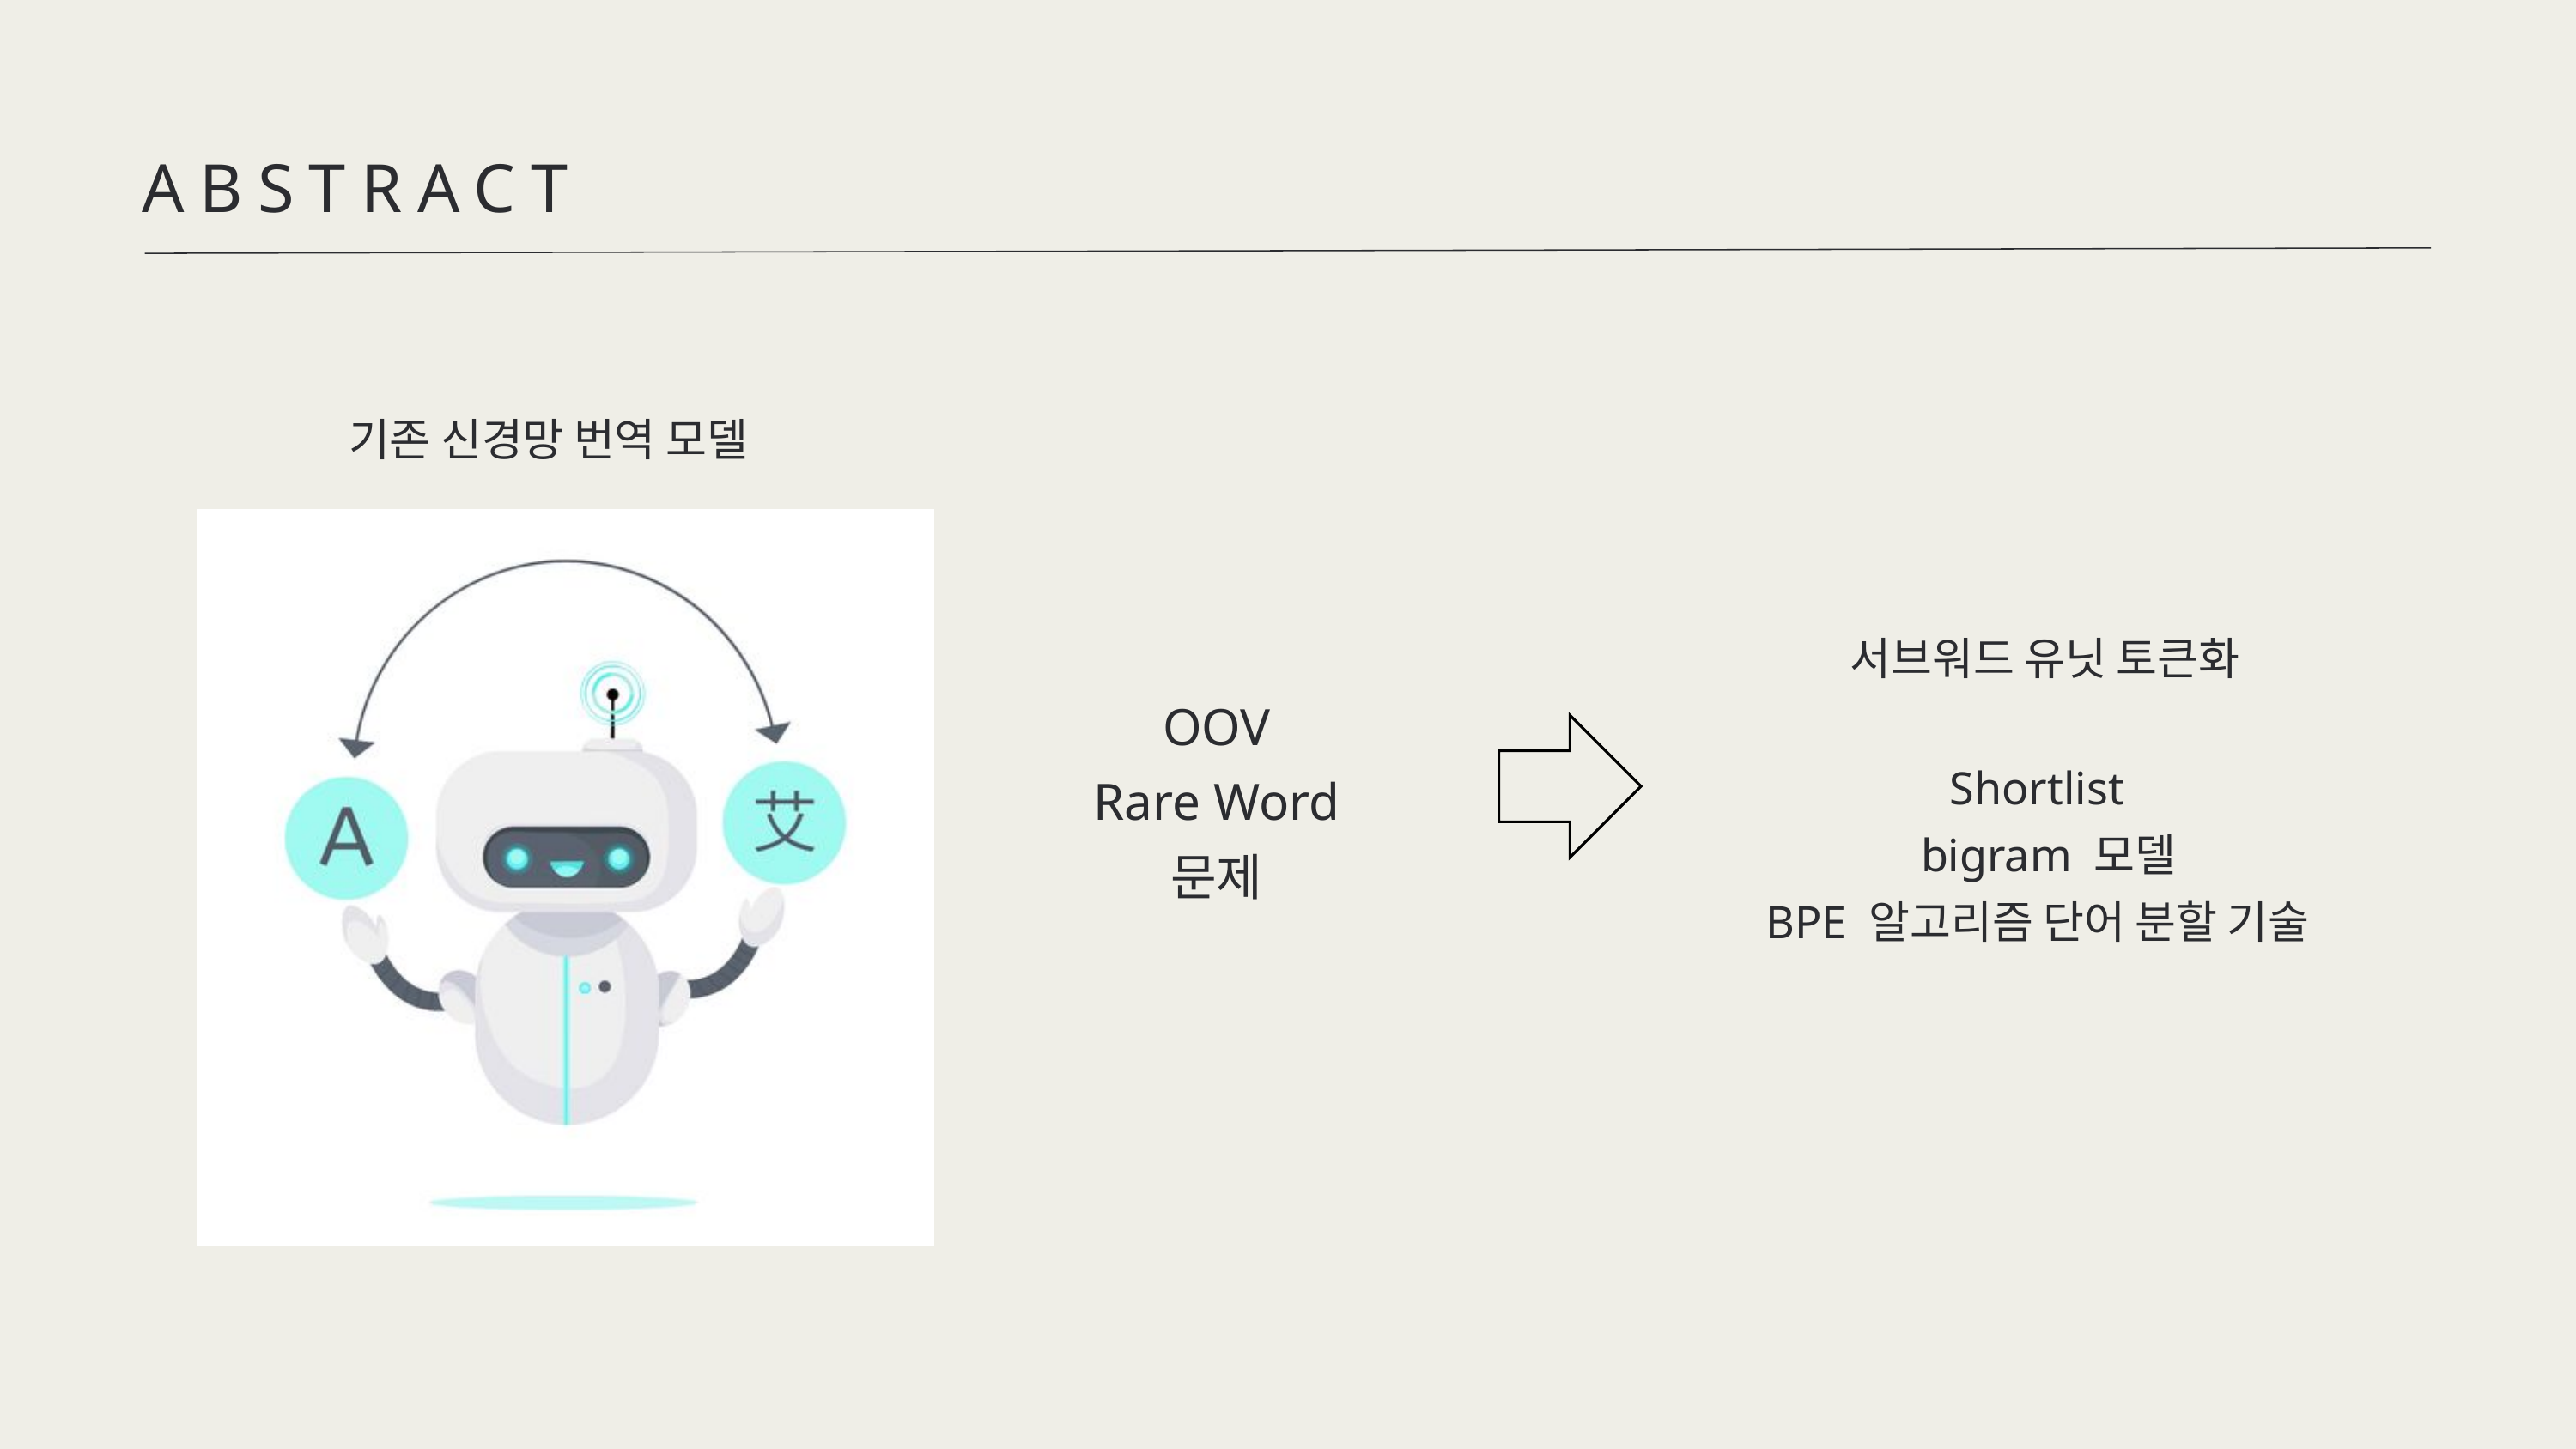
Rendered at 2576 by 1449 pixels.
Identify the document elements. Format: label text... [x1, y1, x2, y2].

text_box ABSTRACT [142, 132, 2428, 226]
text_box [1498, 714, 1642, 858]
text_box Shortlist bigram 모델 BPE 알고리즘 단어 분할 기술 [1711, 746, 2374, 948]
text_box 서브워드 유닛 토큰화 [1829, 616, 2257, 685]
text_box OOV Rare Word 문제 [1005, 680, 1428, 906]
text_box 기존 신경망 번역 모델 [349, 397, 783, 465]
text_box [197, 509, 934, 1246]
